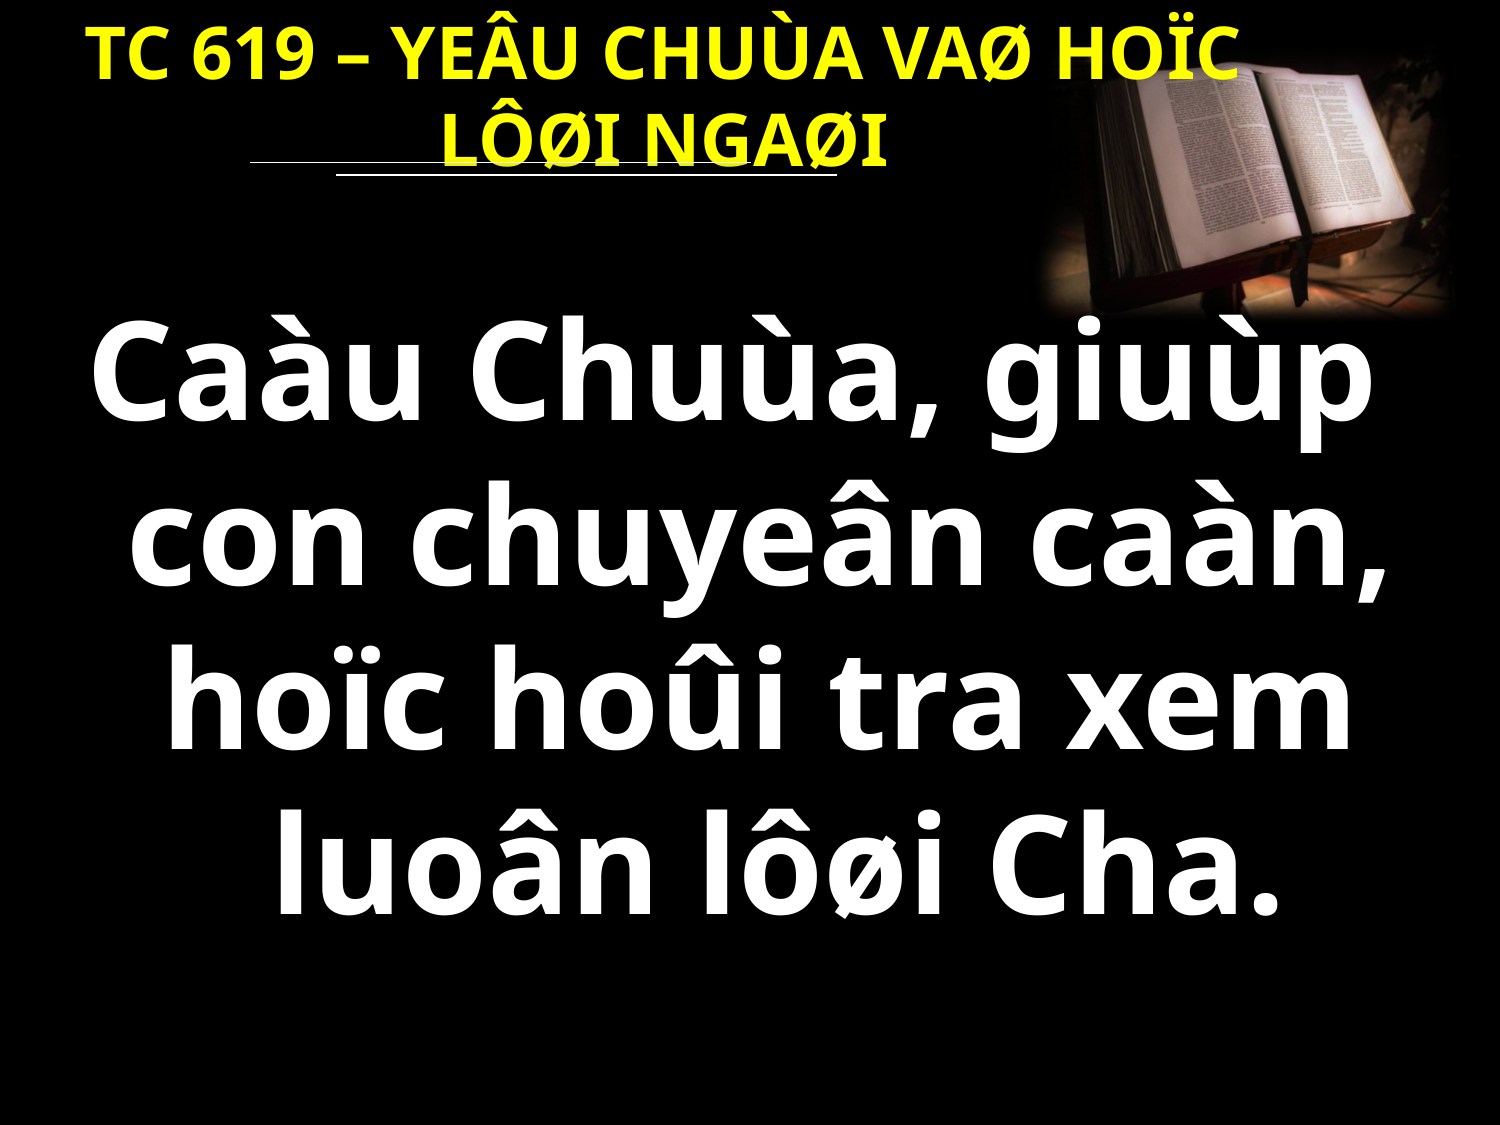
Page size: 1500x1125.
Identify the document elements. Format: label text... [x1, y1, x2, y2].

text_box TC 619 – YEÂU CHUÙA VAØ HOÏC LÔØI NGAØI [27, 37, 1300, 150]
picture [1043, 50, 1450, 275]
list Caàu Chuùa, giuùp con chuyeân caàn, hoïc hoûi tra xem luoân lôøi Cha. [0, 275, 1500, 675]
